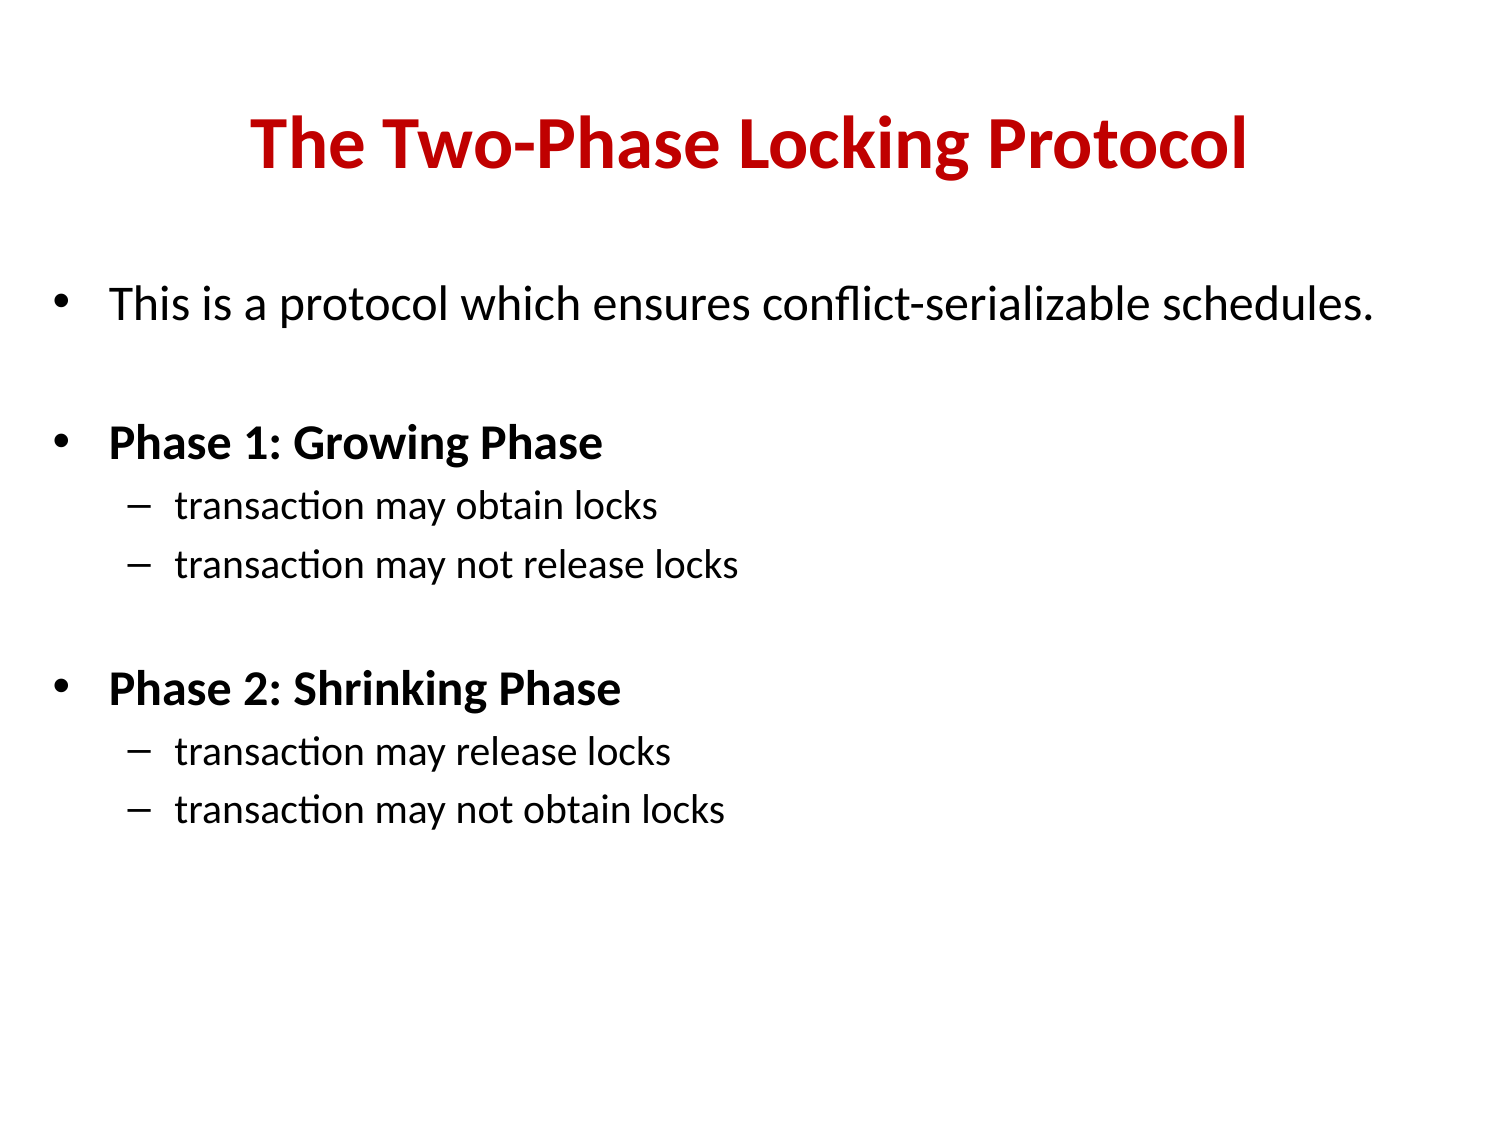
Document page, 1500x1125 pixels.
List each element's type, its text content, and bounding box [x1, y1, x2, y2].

title The Two-Phase Locking Protocol [75, 45, 1425, 233]
list This is a protocol which ensures conflict-serializable schedules. Phase 1: Growing Phase transaction may obtain locks transaction may not release locks Phase 2: Shrinking Phase transaction may release locks transaction may not obtain locks [37, 262, 1475, 1005]
